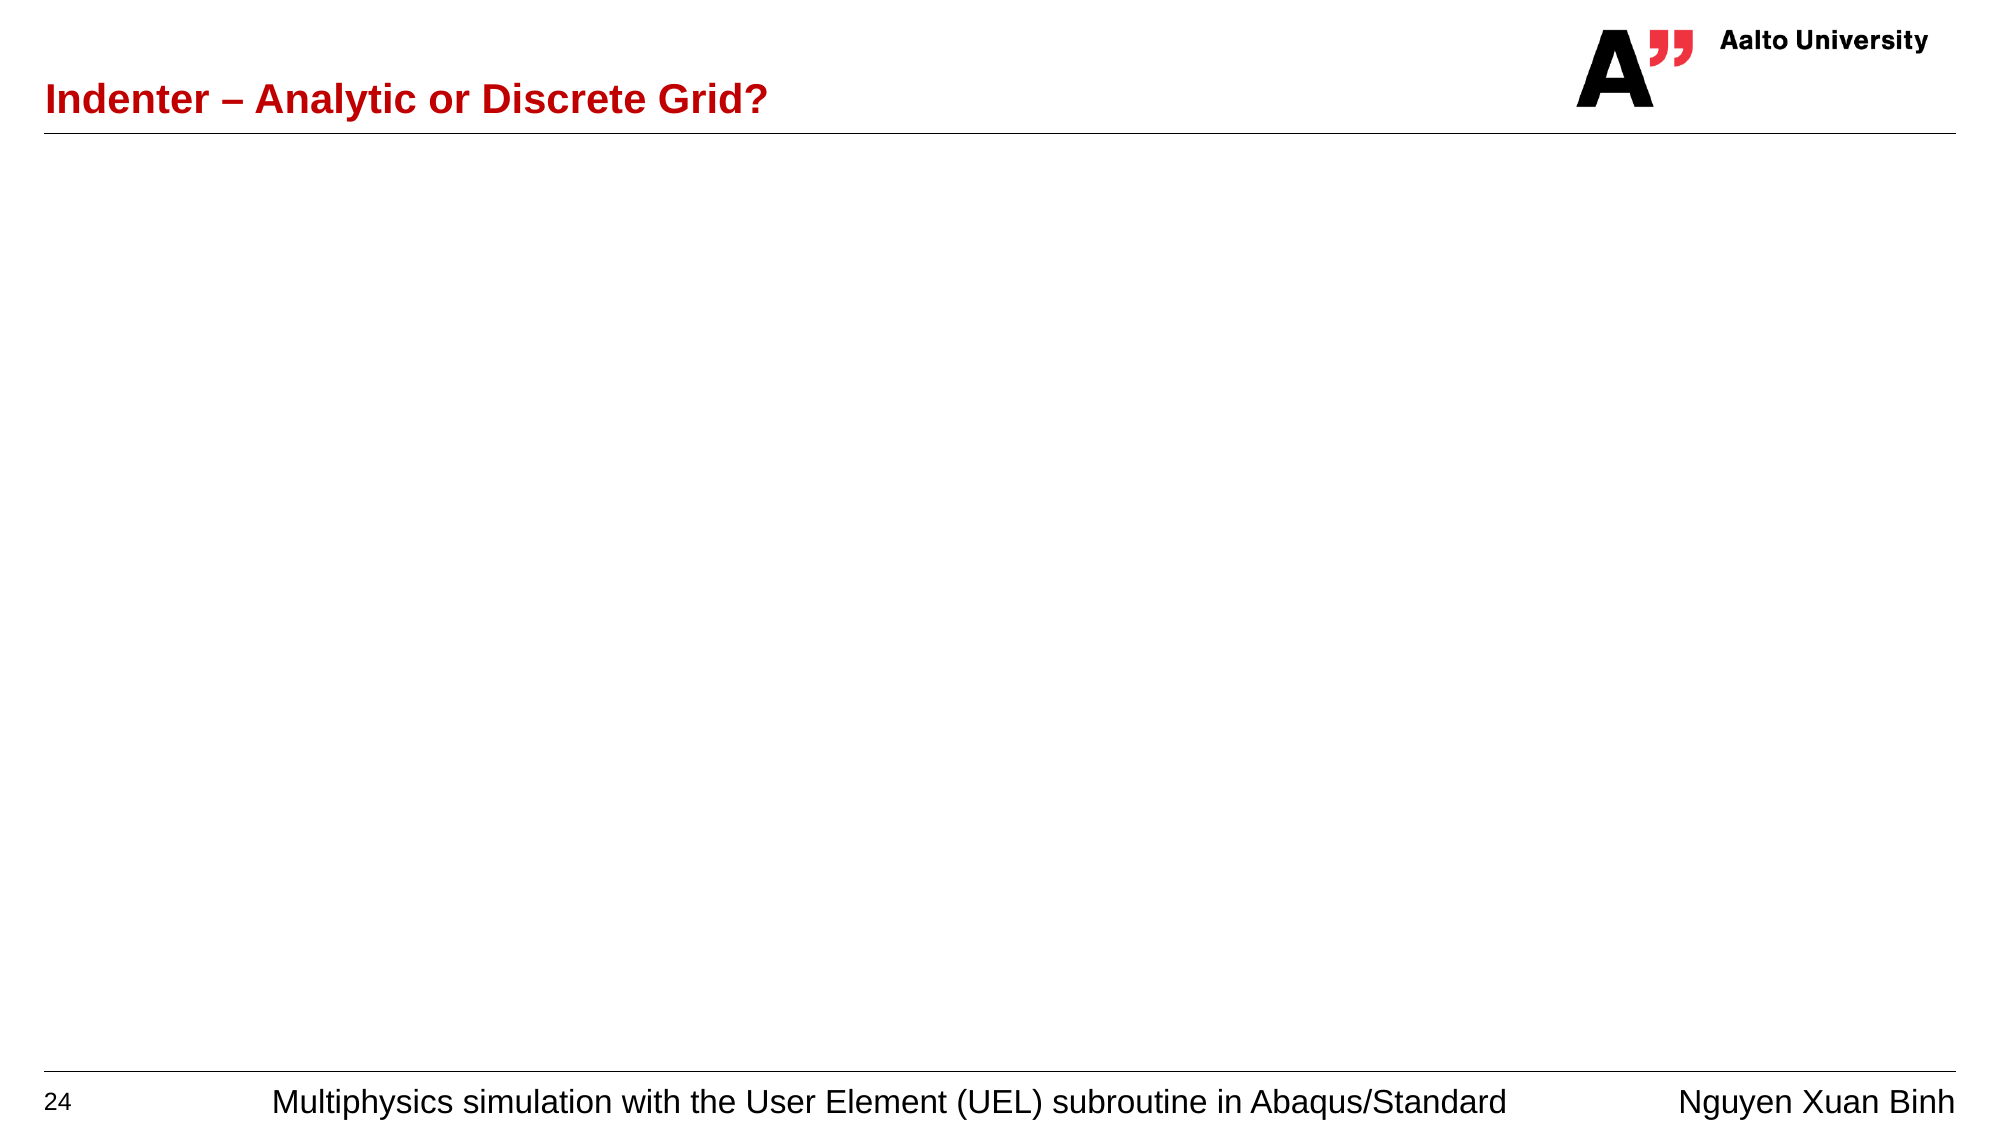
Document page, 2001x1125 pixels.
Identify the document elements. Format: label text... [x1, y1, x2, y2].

title Indenter – Analytic or Discrete Grid? [45, 33, 1544, 123]
picture [1571, 23, 1934, 113]
